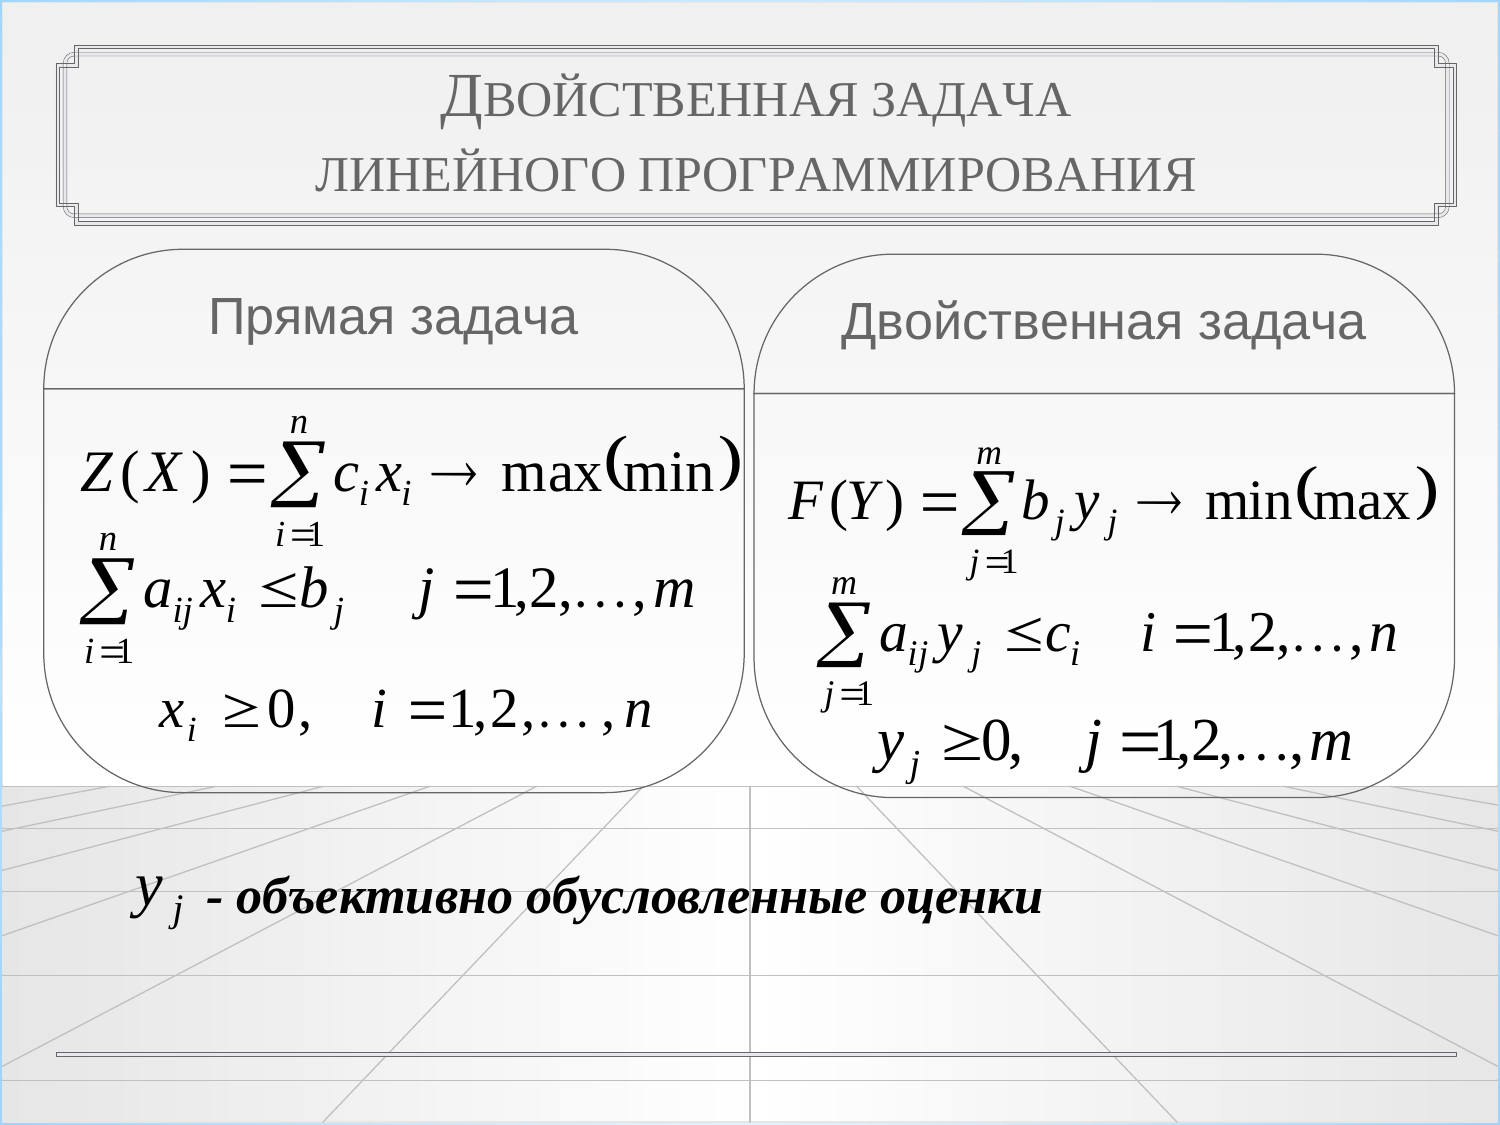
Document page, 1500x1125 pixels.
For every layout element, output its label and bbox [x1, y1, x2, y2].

text_box [0, 0, 1500, 1125]
text_box [40, 42, 1460, 1059]
